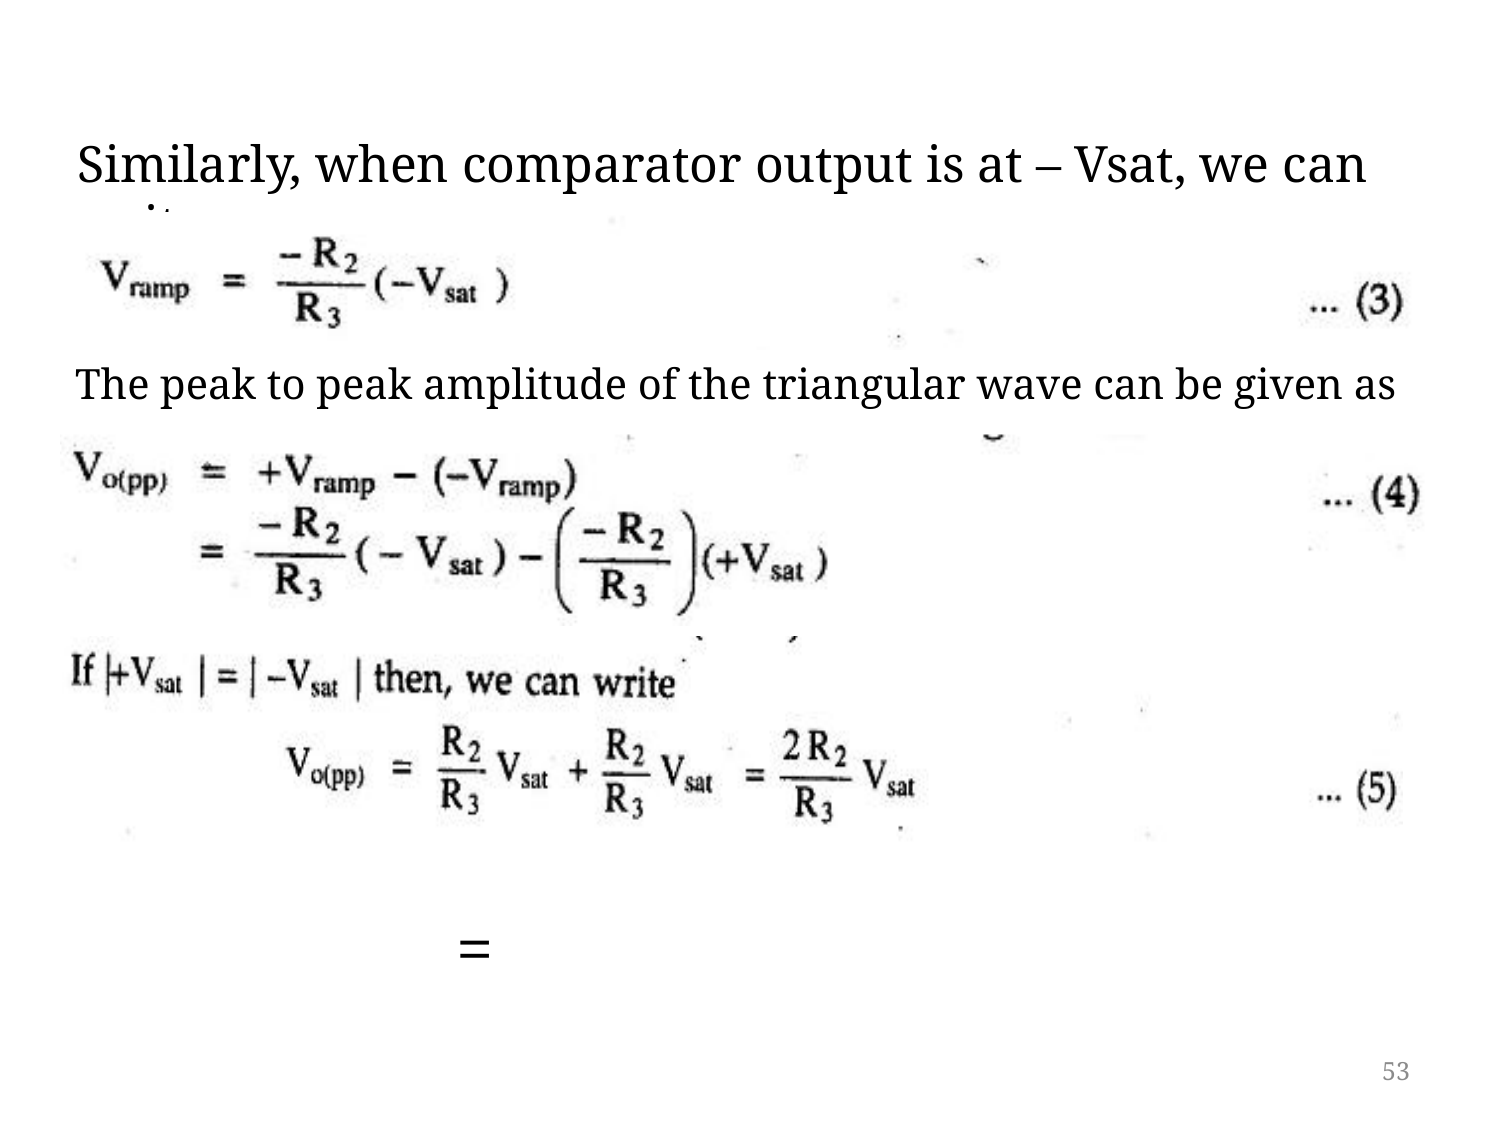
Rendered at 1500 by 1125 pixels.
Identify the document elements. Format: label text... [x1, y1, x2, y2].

picture [74, 212, 1432, 351]
text_box The peak to peak amplitude of the triangular wave can be given as [60, 350, 1450, 415]
text_box Similarly, when comparator output is at – Vsat, we can write, [62, 124, 1475, 260]
picture [62, 636, 1403, 863]
picture [60, 421, 1432, 627]
slide_number 53 [1074, 1042, 1425, 1103]
